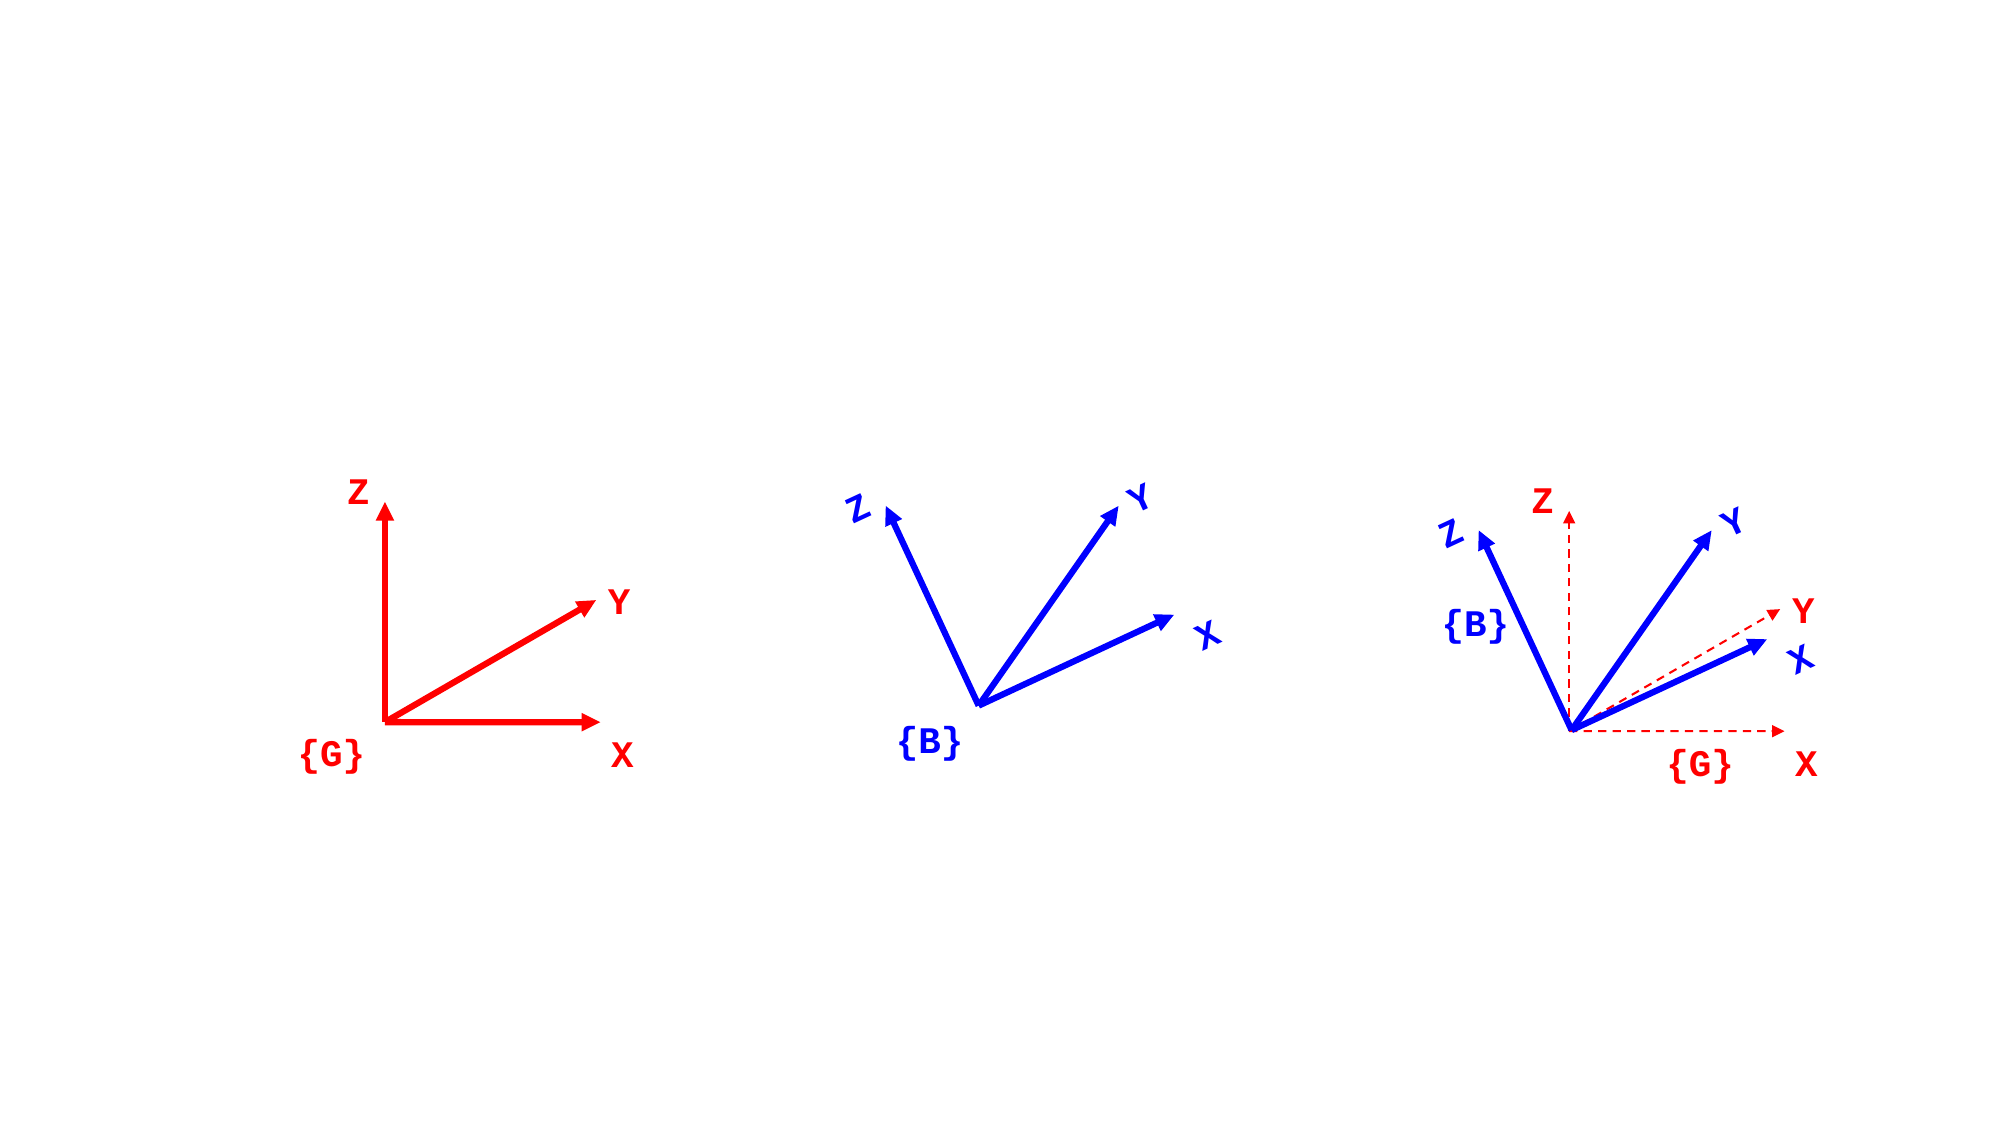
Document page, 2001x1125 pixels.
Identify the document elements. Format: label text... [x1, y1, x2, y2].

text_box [1516, 469, 1833, 792]
text_box {B} [1426, 591, 1466, 652]
text_box {G} [282, 721, 332, 781]
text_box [873, 408, 1191, 732]
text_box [332, 460, 649, 783]
text_box {B} [880, 732, 979, 769]
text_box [1466, 433, 1784, 756]
